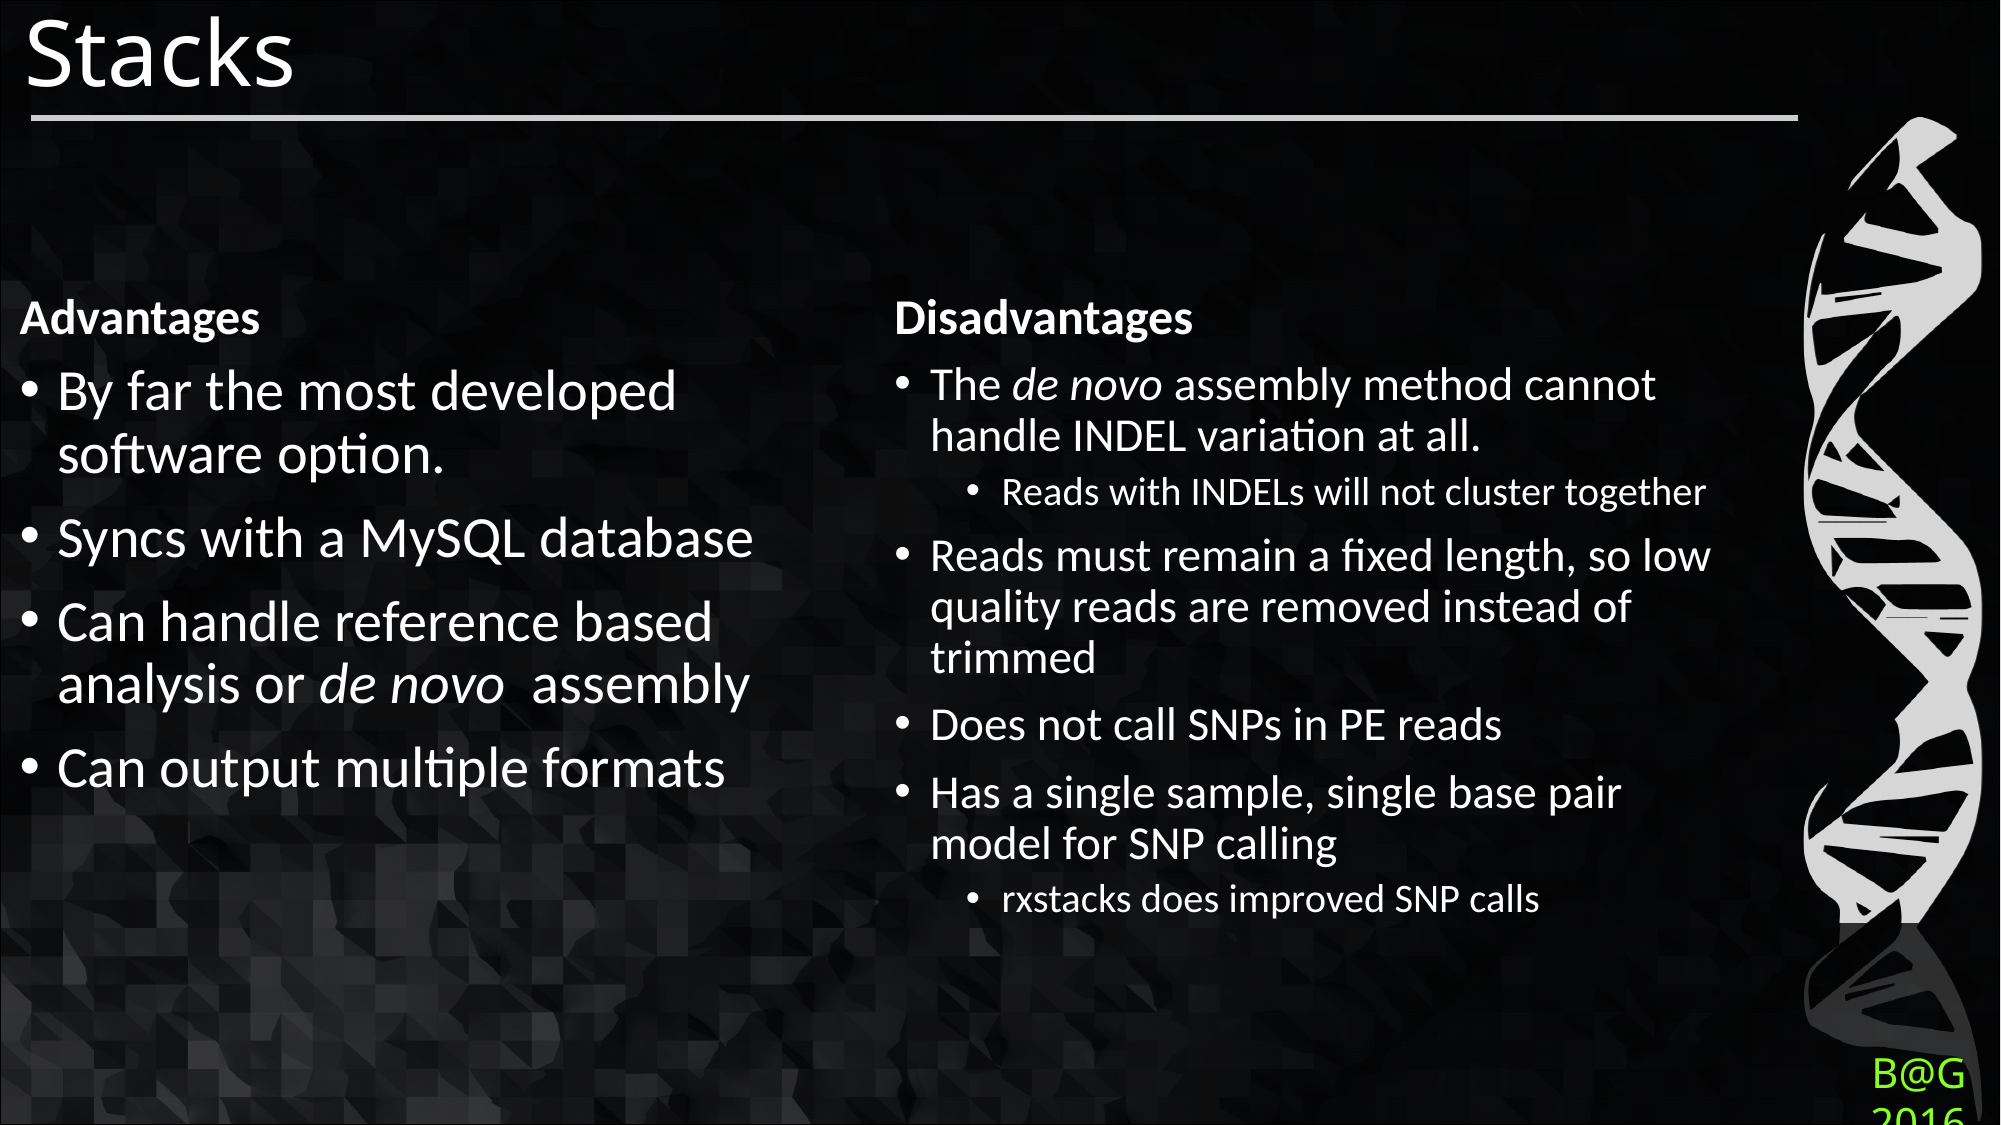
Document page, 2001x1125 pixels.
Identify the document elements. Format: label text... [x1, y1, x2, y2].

title Stacks [9, 0, 1735, 218]
list Advantages [4, 217, 851, 352]
list Disadvantages [879, 217, 1730, 352]
picture [1, 1, 1999, 1124]
list The de novo assembly method cannot handle INDEL variation at all. Reads with INDELs will not cluster together Reads must remain a fixed length, so low quality reads are removed instead of trimmed Does not call SNPs in PE reads Has a single sample, single base pair model for SNP calling rxstacks does improved SNP calls [879, 352, 1730, 957]
text_box B@G 2016 [1777, 1069, 1970, 1125]
list By far the most developed software option. Syncs with a MySQL database Can handle reference based analysis or de novo assembly Can output multiple formats [4, 352, 851, 957]
